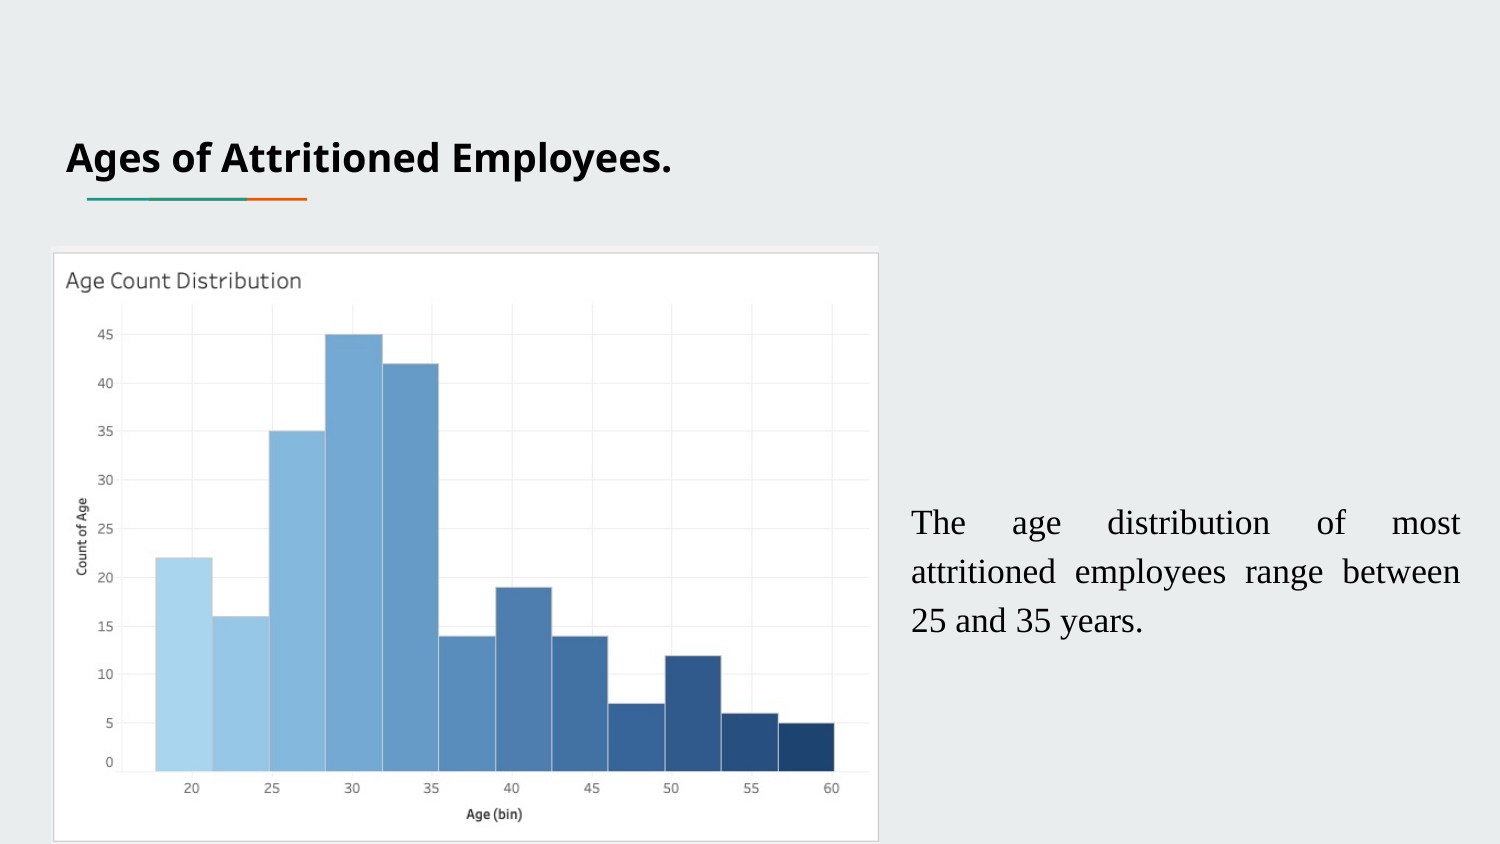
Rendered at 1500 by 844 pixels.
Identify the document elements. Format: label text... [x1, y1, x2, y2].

picture [50, 246, 880, 844]
list Ages of Attritioned Employees. [51, 111, 722, 221]
list The age distribution of most attritioned employees range between 25 and 35 years. [896, 477, 1476, 705]
